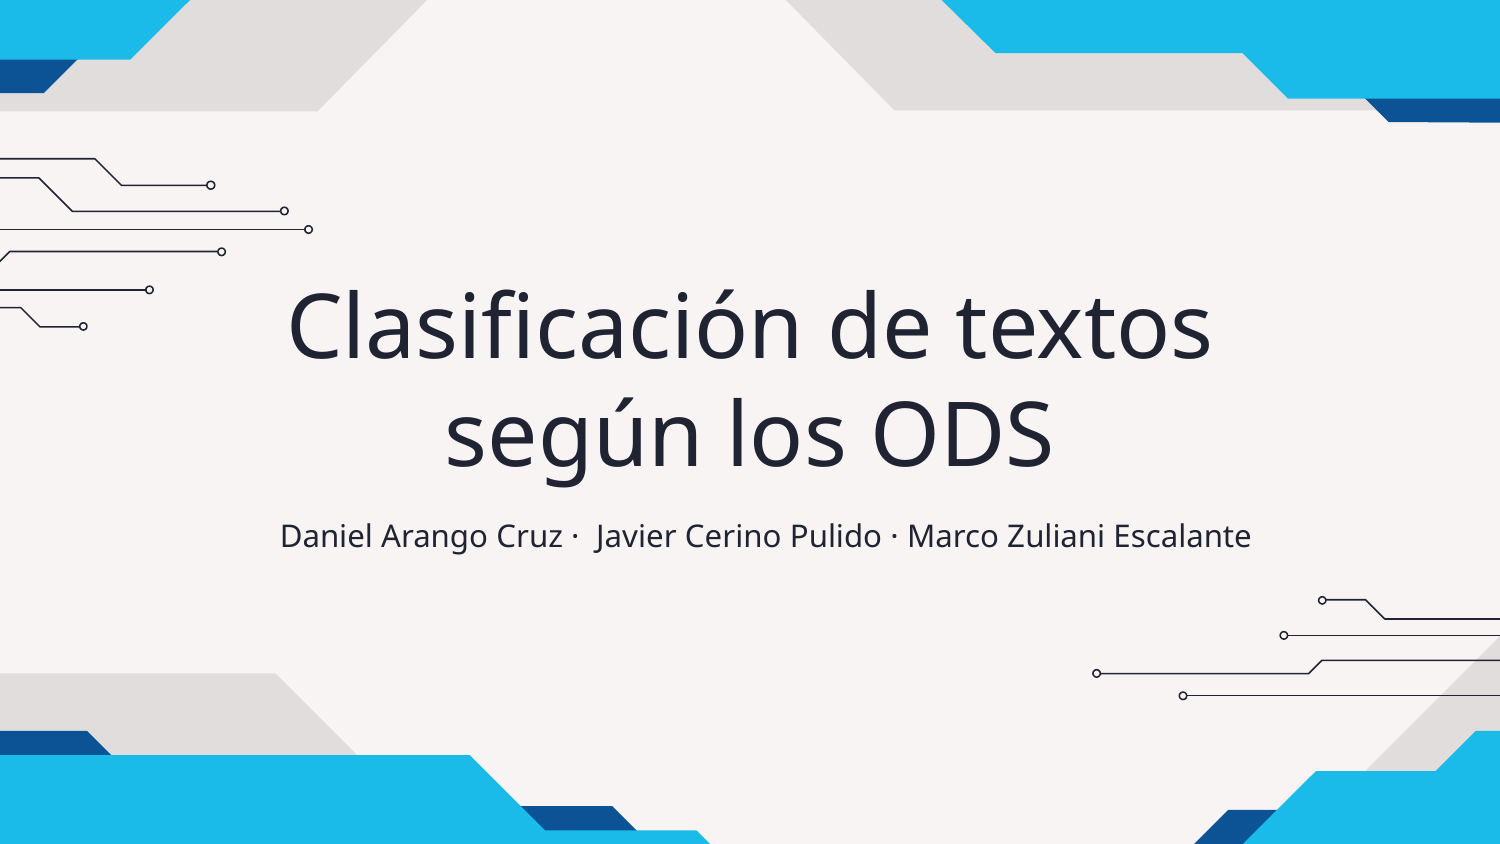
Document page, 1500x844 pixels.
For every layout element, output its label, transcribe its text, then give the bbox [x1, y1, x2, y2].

subtitle Daniel Arango Cruz · Javier Cerino Pulido · Marco Zuliani Escalante [228, 501, 1272, 566]
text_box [0, 158, 313, 331]
title Clasificación de textos según los ODS [228, 234, 1272, 500]
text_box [1092, 596, 1500, 700]
